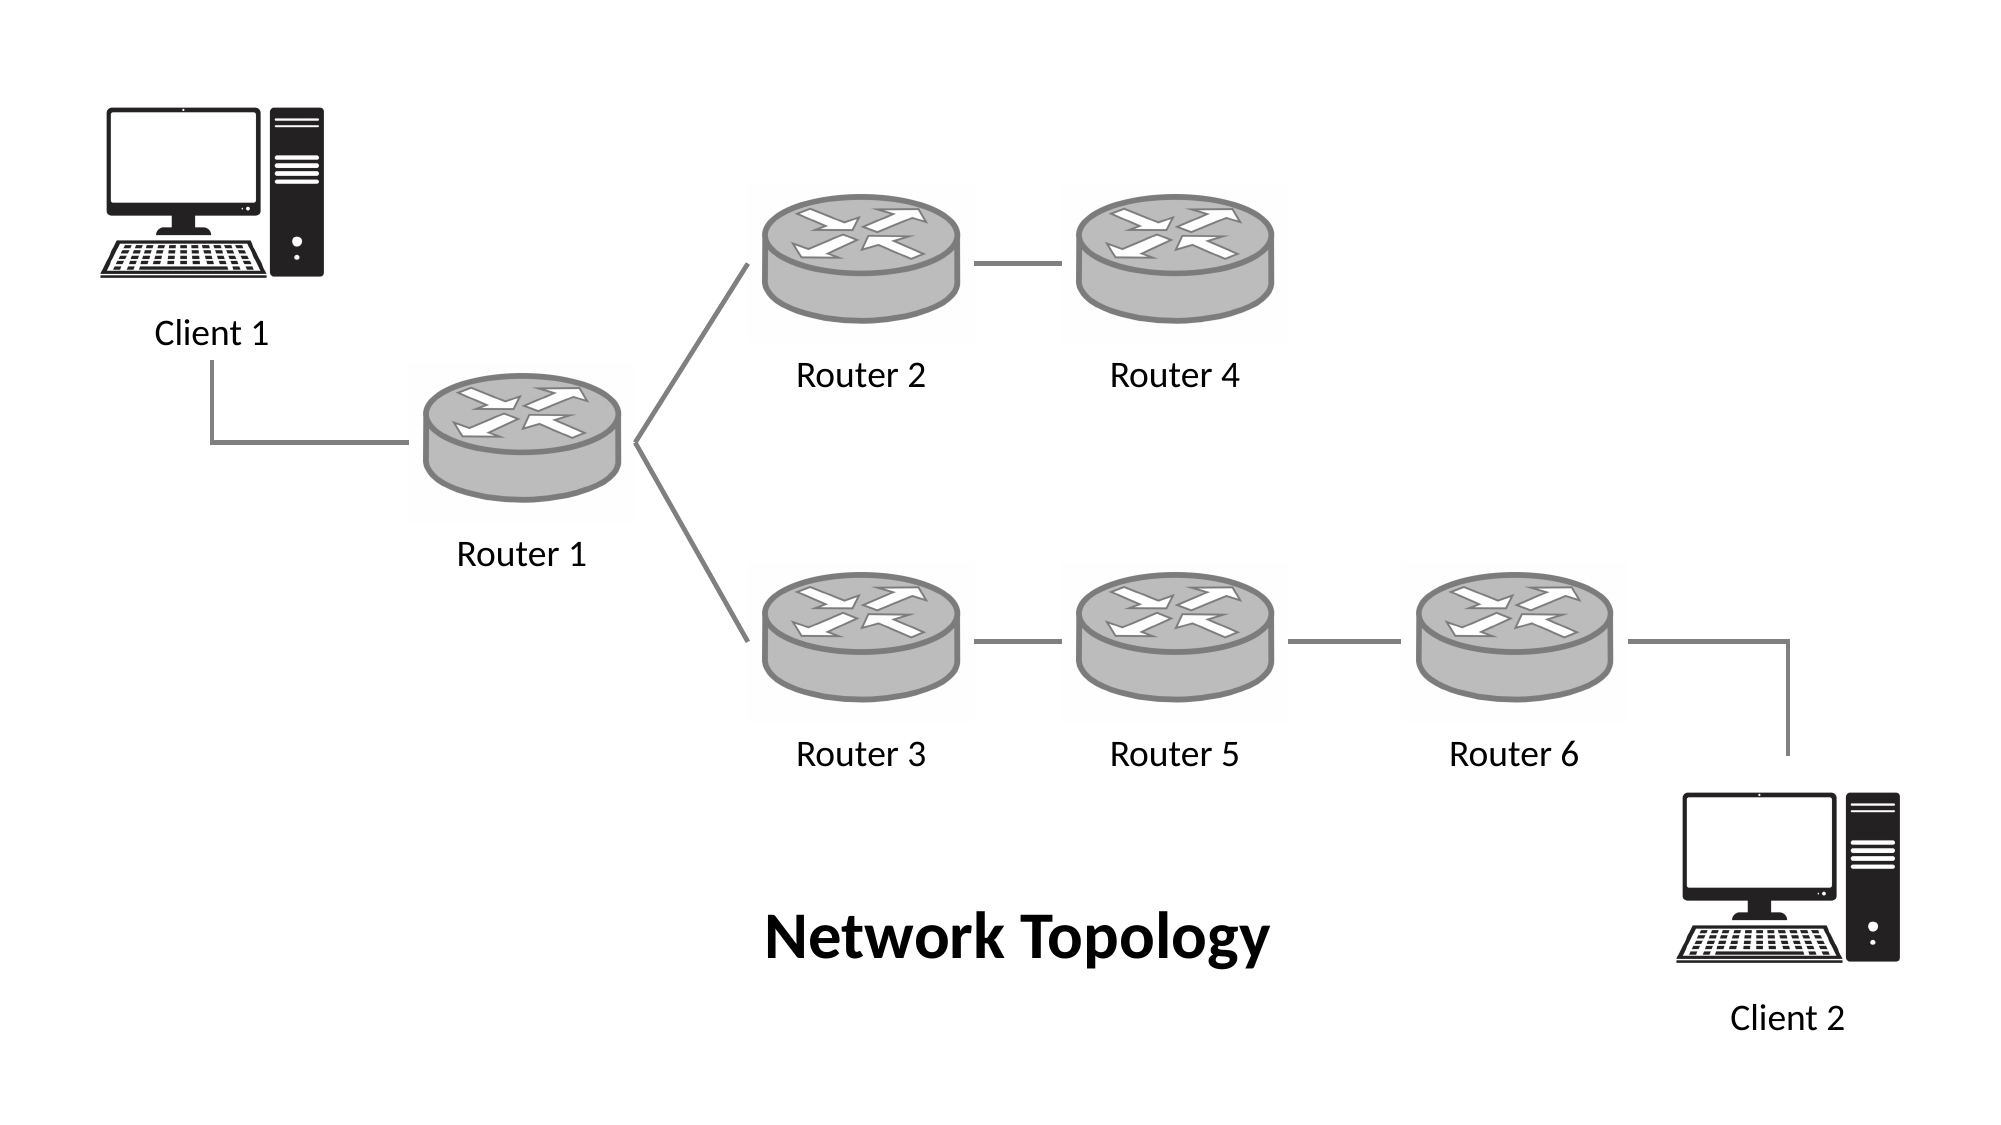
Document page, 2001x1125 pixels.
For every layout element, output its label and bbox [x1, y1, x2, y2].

text_box [90, 70, 1910, 1047]
